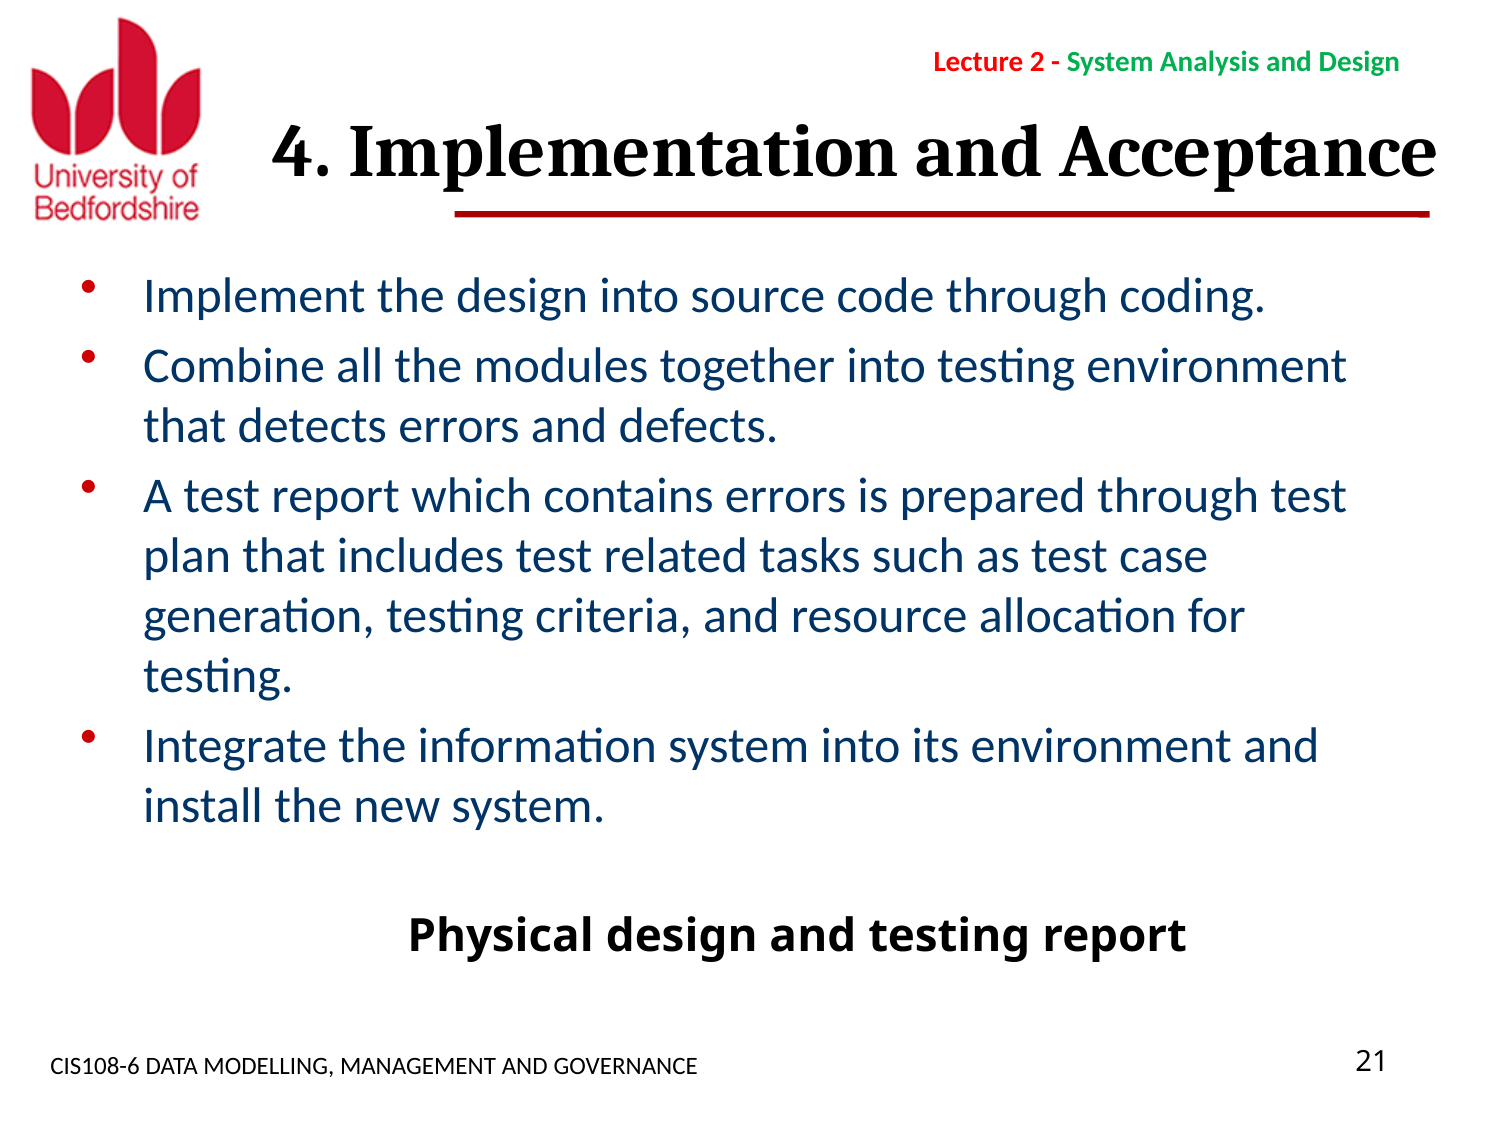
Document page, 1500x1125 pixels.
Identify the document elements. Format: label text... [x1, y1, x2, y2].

text_box Lecture 2 - System Analysis and Design [820, 30, 1416, 90]
title 4. Implementation and Acceptance [186, 90, 1455, 203]
list Implement the design into source code through coding. Combine all the modules together into testing environment that detects errors and defects. A test report which contains errors is prepared through test plan that includes test related tasks such as test case generation, testing criteria, and resource allocation for testing. Integrate the information system into its environment and install the new system. [64, 255, 1413, 846]
picture [0, 0, 237, 236]
footer CIS108-6 DATA MODELLING, MANAGEMENT AND GOVERNANCE [35, 1035, 750, 1095]
text_box Physical design and testing report [392, 897, 1329, 968]
